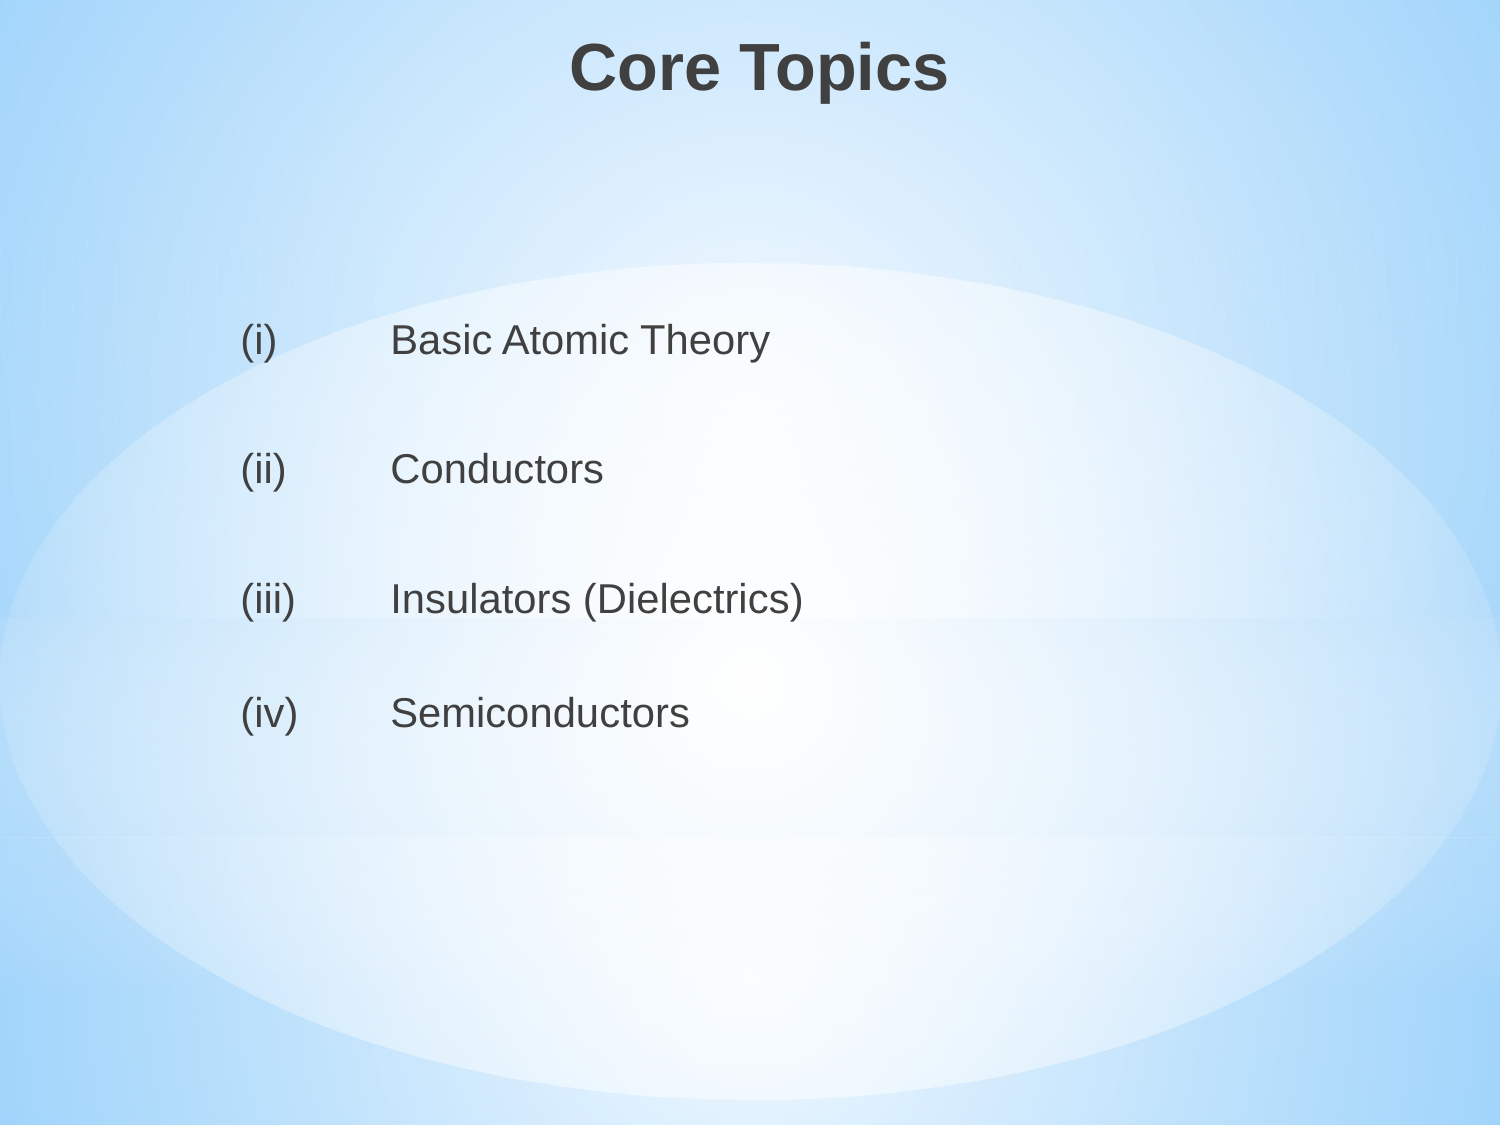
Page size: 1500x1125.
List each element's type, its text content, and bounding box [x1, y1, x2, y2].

list Core Topics (i) Basic Atomic Theory (ii) Conductors (iii) Insulators (Dielectrics) (iv) Semiconductors [67, 16, 1444, 1111]
